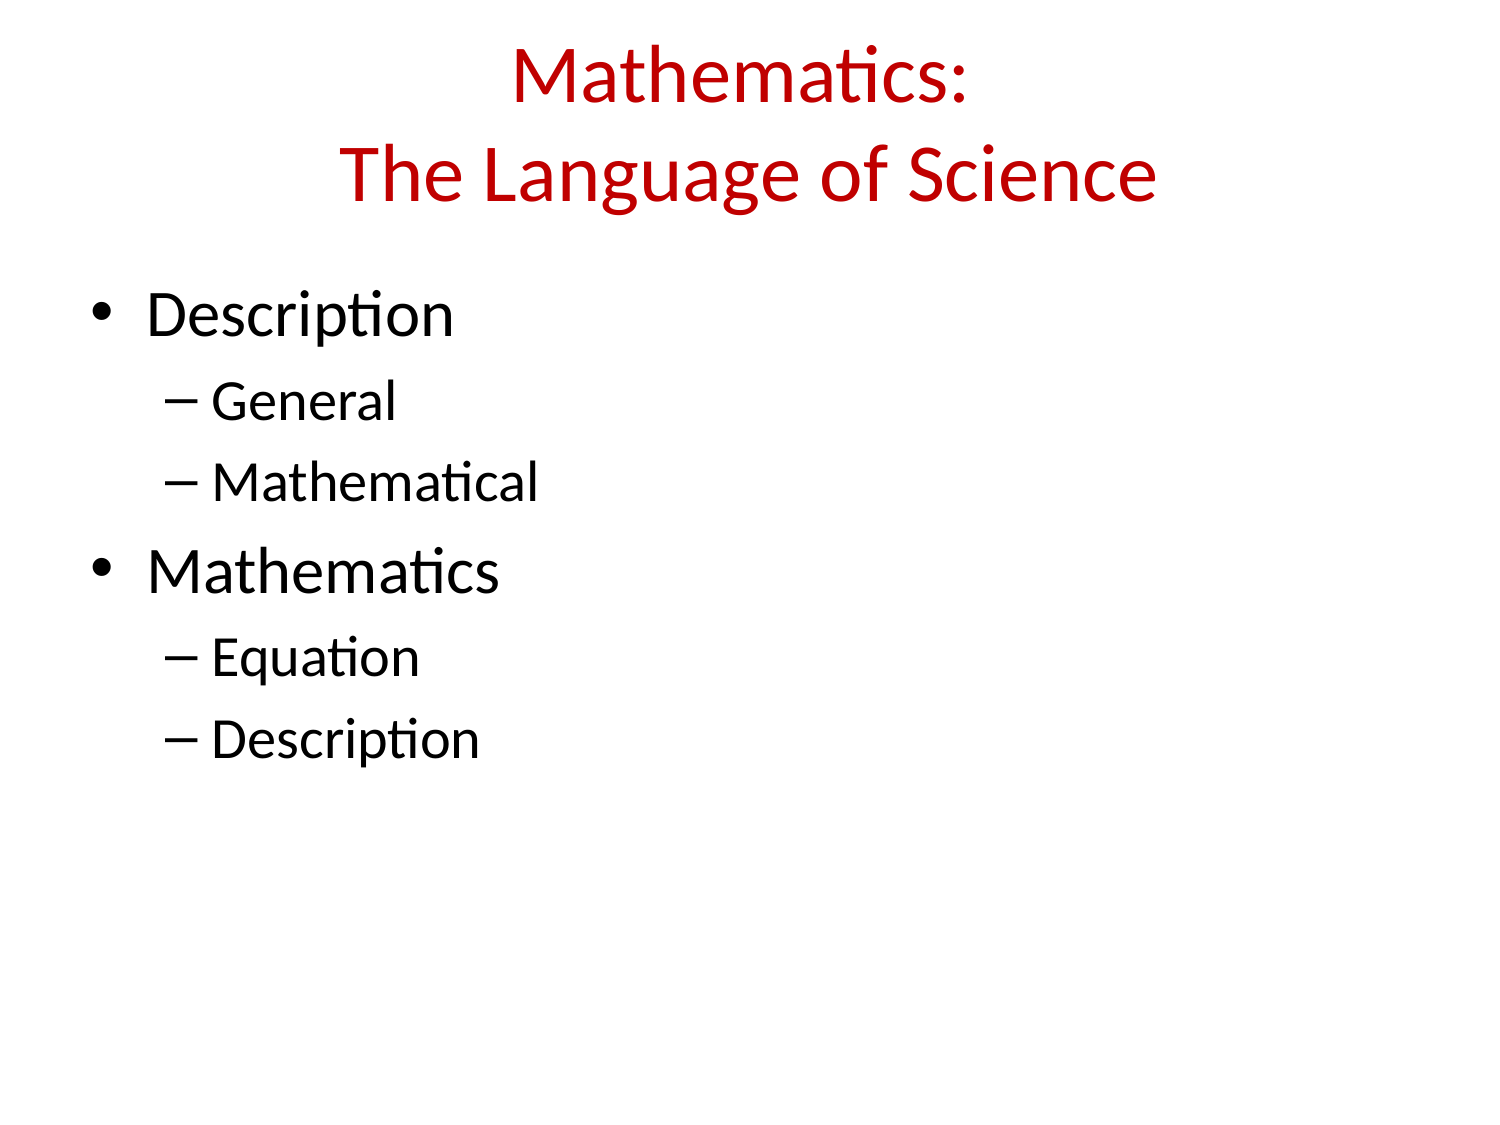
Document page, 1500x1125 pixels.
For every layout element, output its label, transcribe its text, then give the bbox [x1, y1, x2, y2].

list Description General Mathematical Mathematics Equation Description [75, 262, 1425, 1005]
title Mathematics: The Language of Science [75, 24, 1425, 213]
